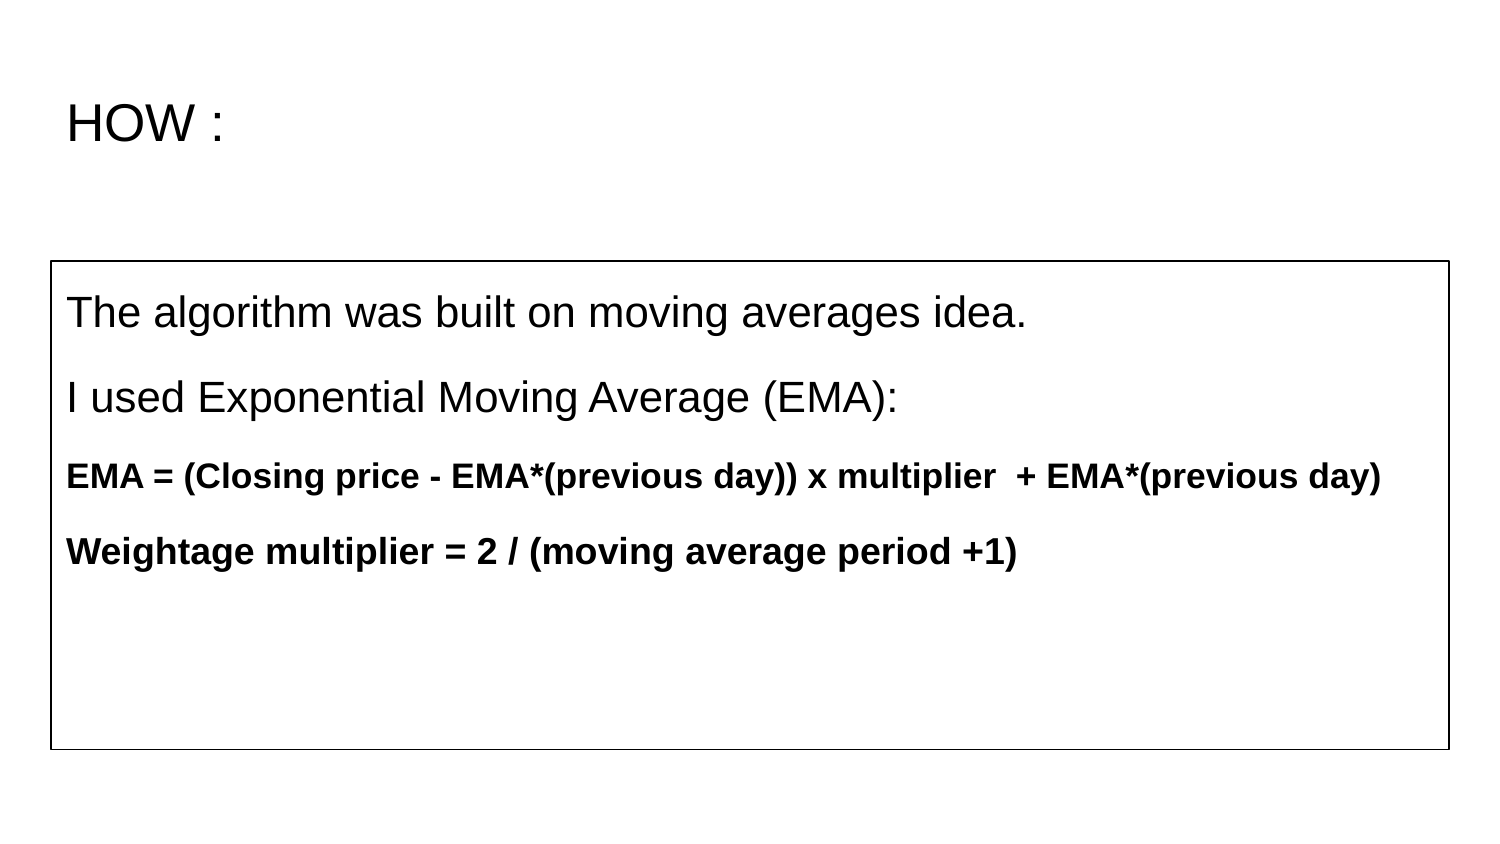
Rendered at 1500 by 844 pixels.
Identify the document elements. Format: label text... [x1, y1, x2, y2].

title HOW : [51, 72, 1449, 167]
list The algorithm was built on moving averages idea. I used Exponential Moving Average (EMA): EMA = (Closing price - EMA*(previous day)) x multiplier + EMA*(previous day) Weightage multiplier = 2 / (moving average period +1) [51, 260, 1449, 750]
